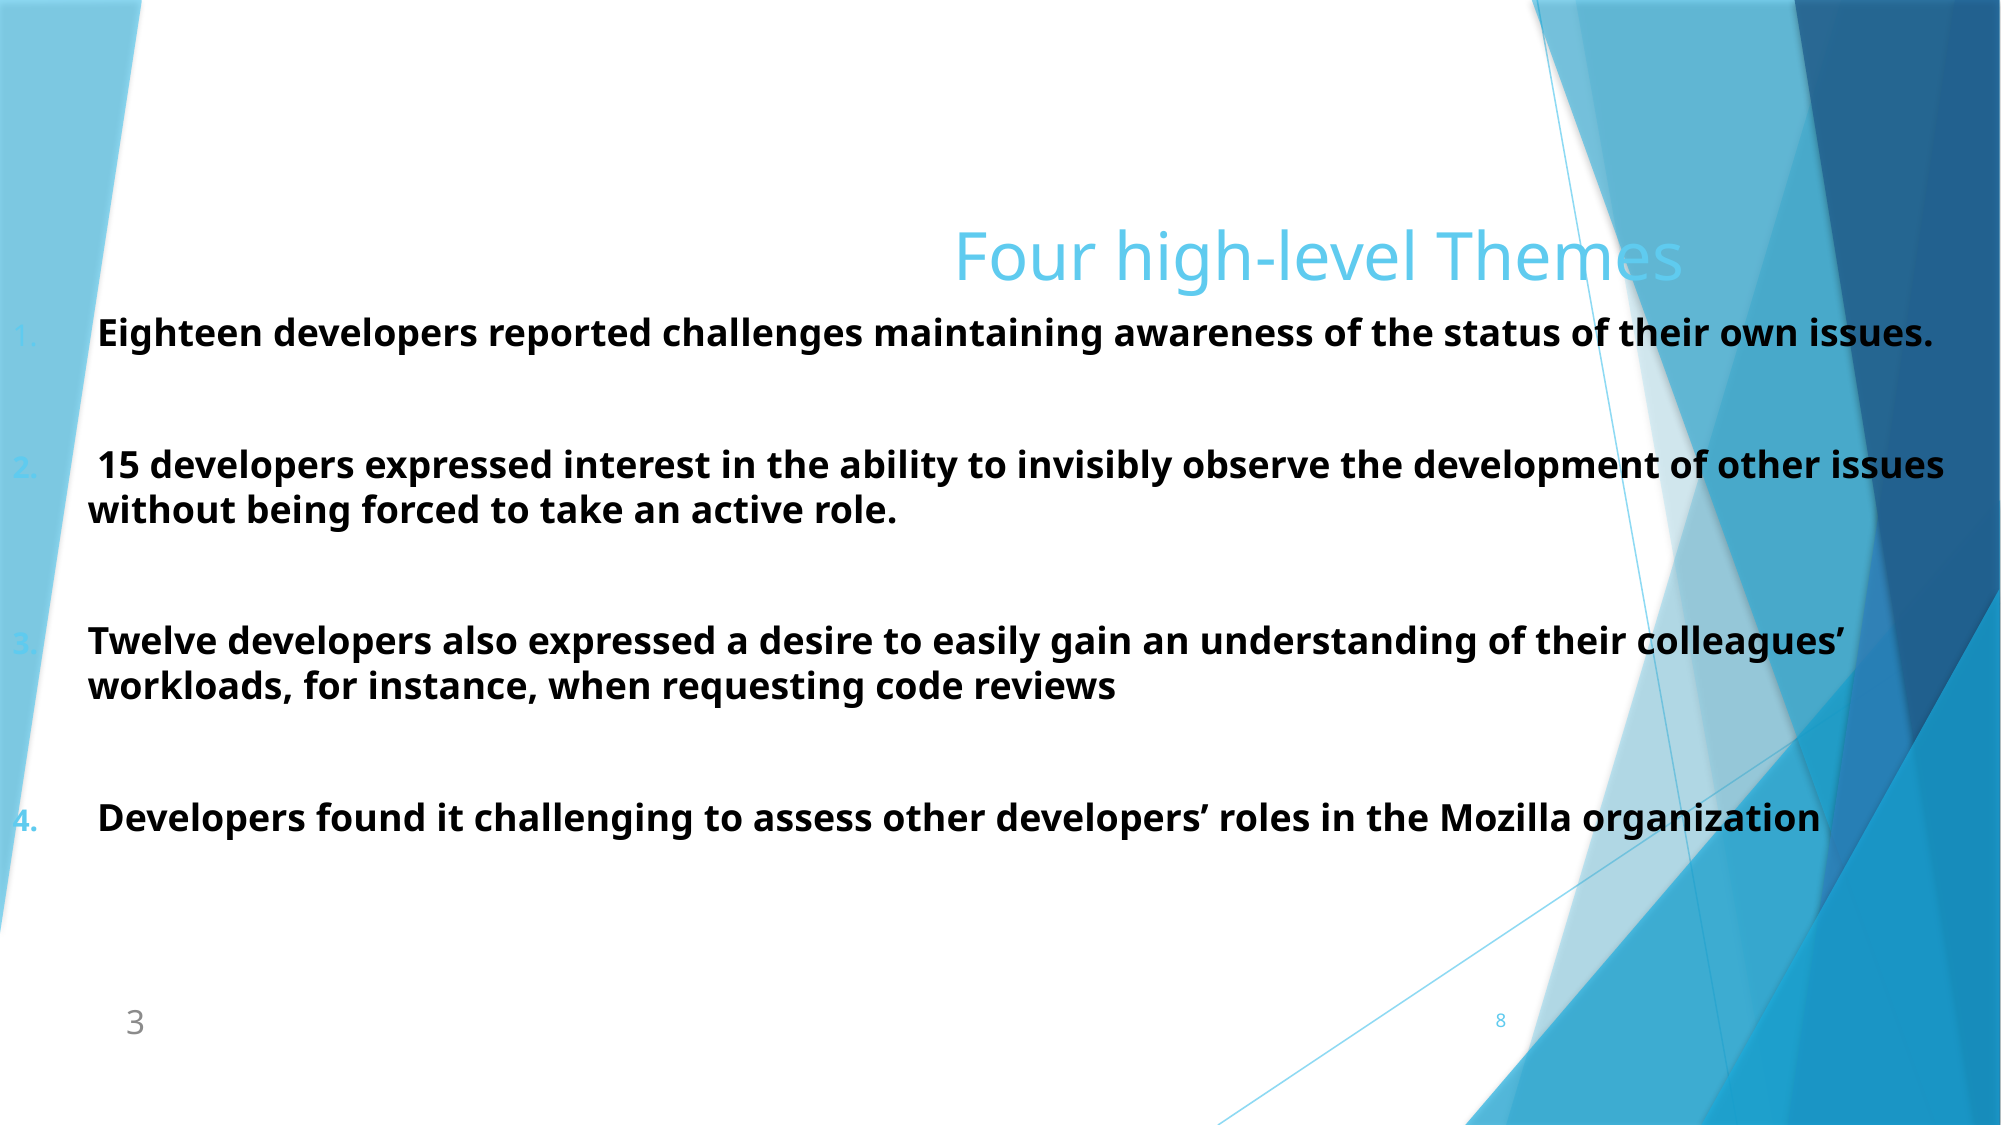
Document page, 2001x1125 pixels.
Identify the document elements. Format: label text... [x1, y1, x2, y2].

slide_number 8 [1409, 991, 1522, 1051]
subtitle Eighteen developers reported challenges maintaining awareness of the status of their own issues. 15 developers expressed interest in the ability to invisibly observe the development of other issues without being forced to take an active role. Twelve developers also expressed a desire to easily gain an understanding of their colleagues’ workloads, for instance, when requesting code reviews Developers found it challenging to assess other developers’ roles in the Mozilla organization [0, 301, 2000, 961]
title Four high-level Themes [0, 60, 1700, 301]
footer 3 [111, 991, 1145, 1051]
